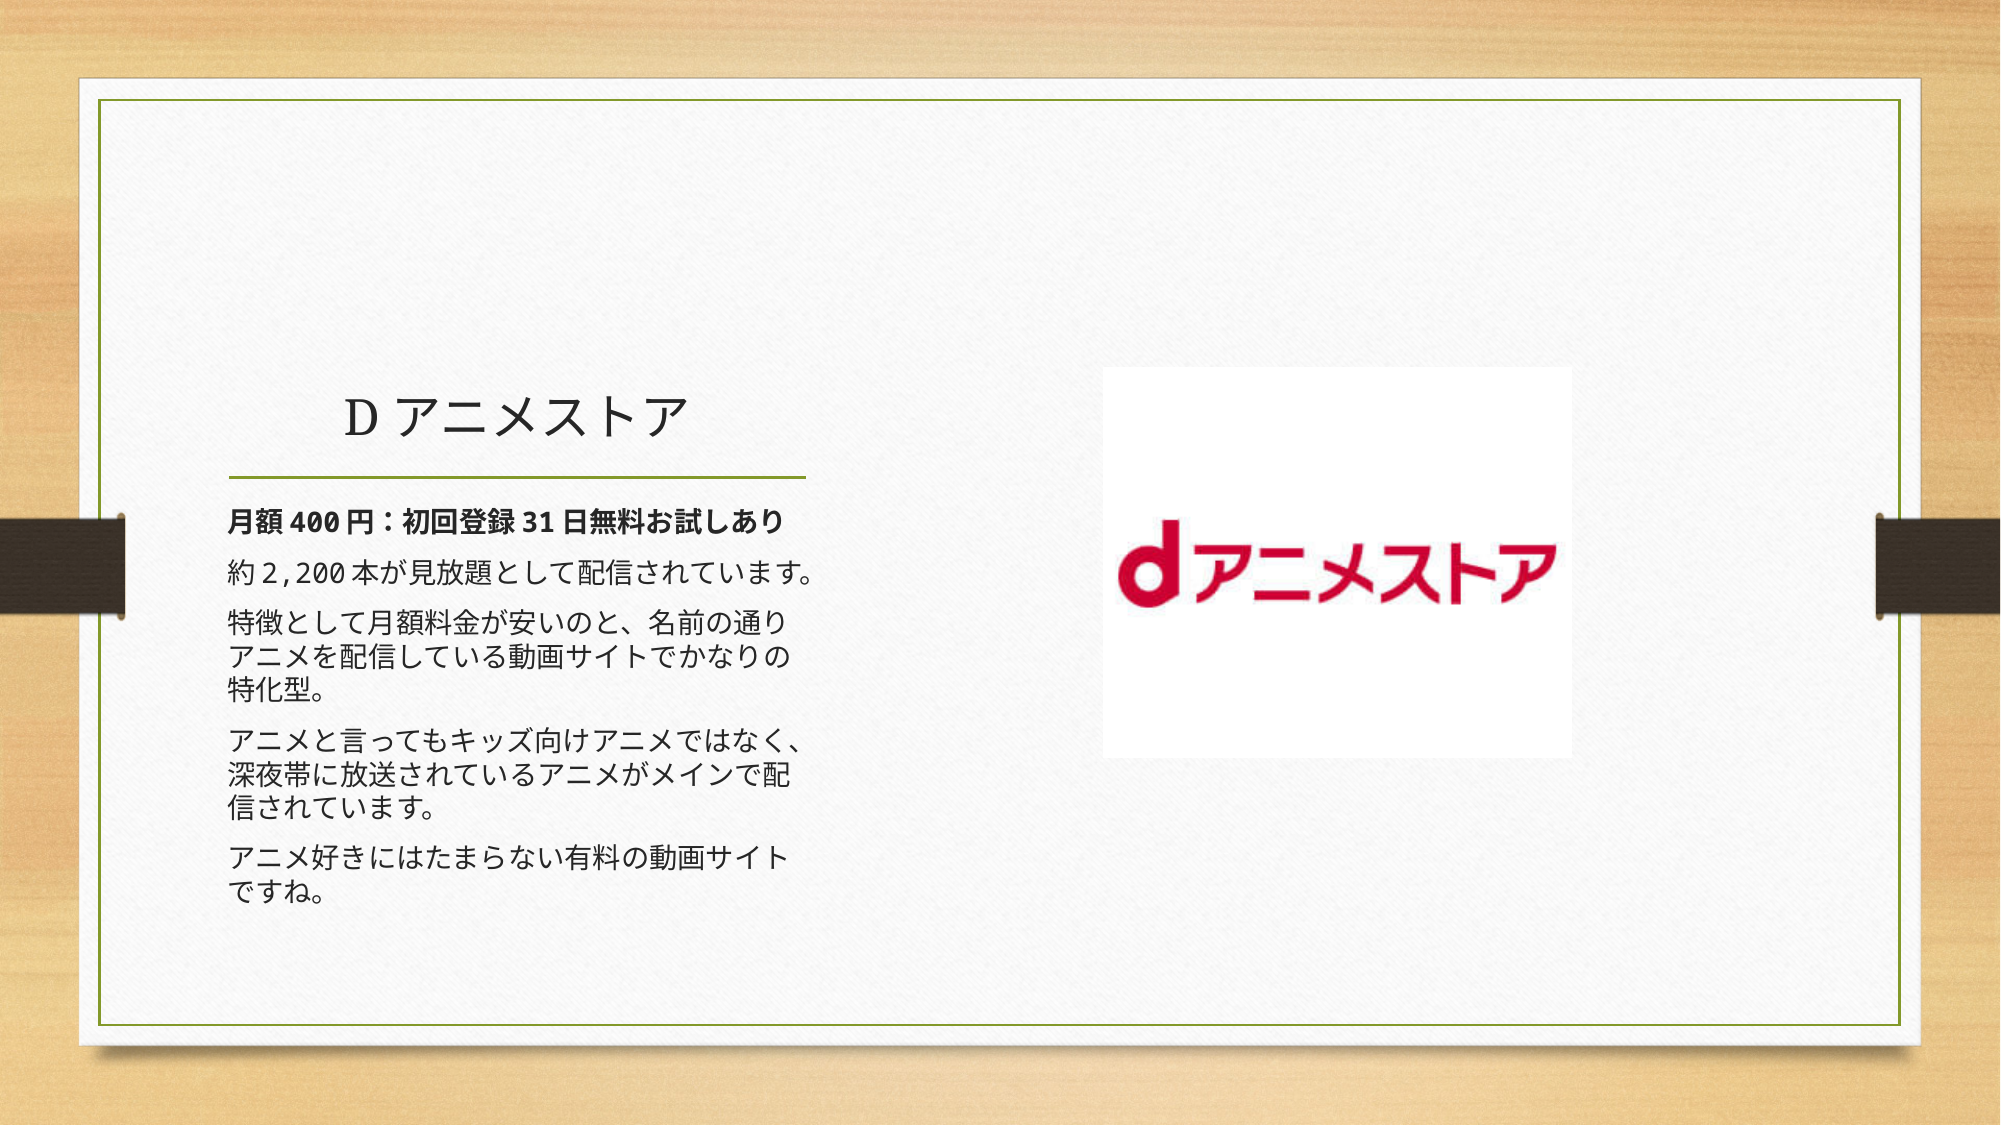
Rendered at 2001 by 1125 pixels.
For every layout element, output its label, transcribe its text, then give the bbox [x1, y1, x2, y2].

picture [0, 0, 2001, 1125]
list 月額400円：初回登録31日無料お試しあり 約2,200本が見放題として配信されています。 特徴として月額料金が安いのと、名前の通りアニメを配信している動画サイトでかなりの特化型。 アニメと言ってもキッズ向けアニメではなく、深夜帯に放送されているアニメがメインで配信されています。 アニメ好きにはたまらない有料の動画サイトですね。 [212, 497, 823, 964]
title Dアニメストア [212, 227, 823, 453]
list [1102, 366, 1573, 759]
